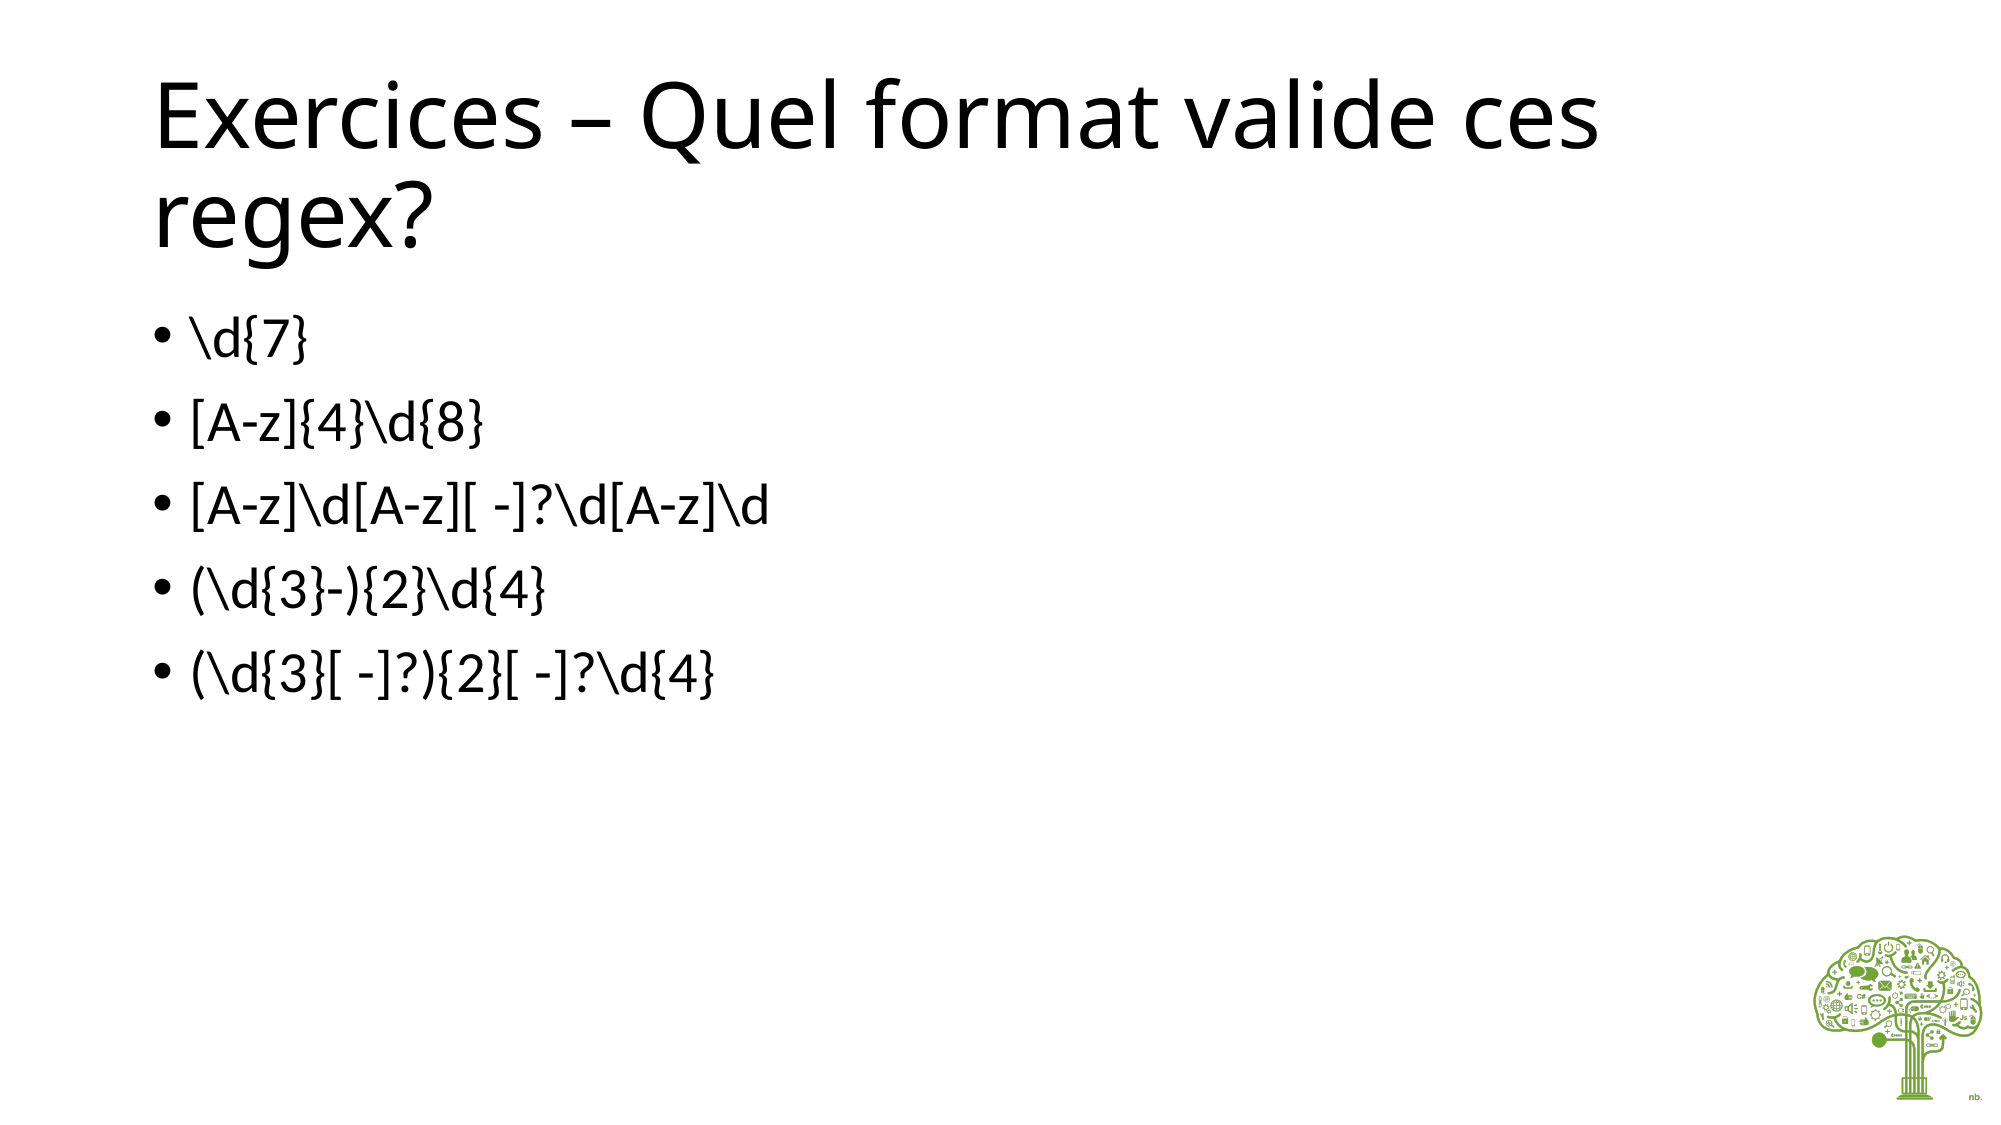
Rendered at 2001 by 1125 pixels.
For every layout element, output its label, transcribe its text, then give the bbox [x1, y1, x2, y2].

picture [1800, 927, 1997, 1106]
title Exercices – Quel format valide ces regex? [137, 59, 1863, 278]
list \d{7} [A-z]{4}\d{8} [A-z]\d[A-z][ -]?\d[A-z]\d (\d{3}-){2}\d{4} (\d{3}[ -]?){2}[ -]?\d{4} [137, 299, 988, 1014]
